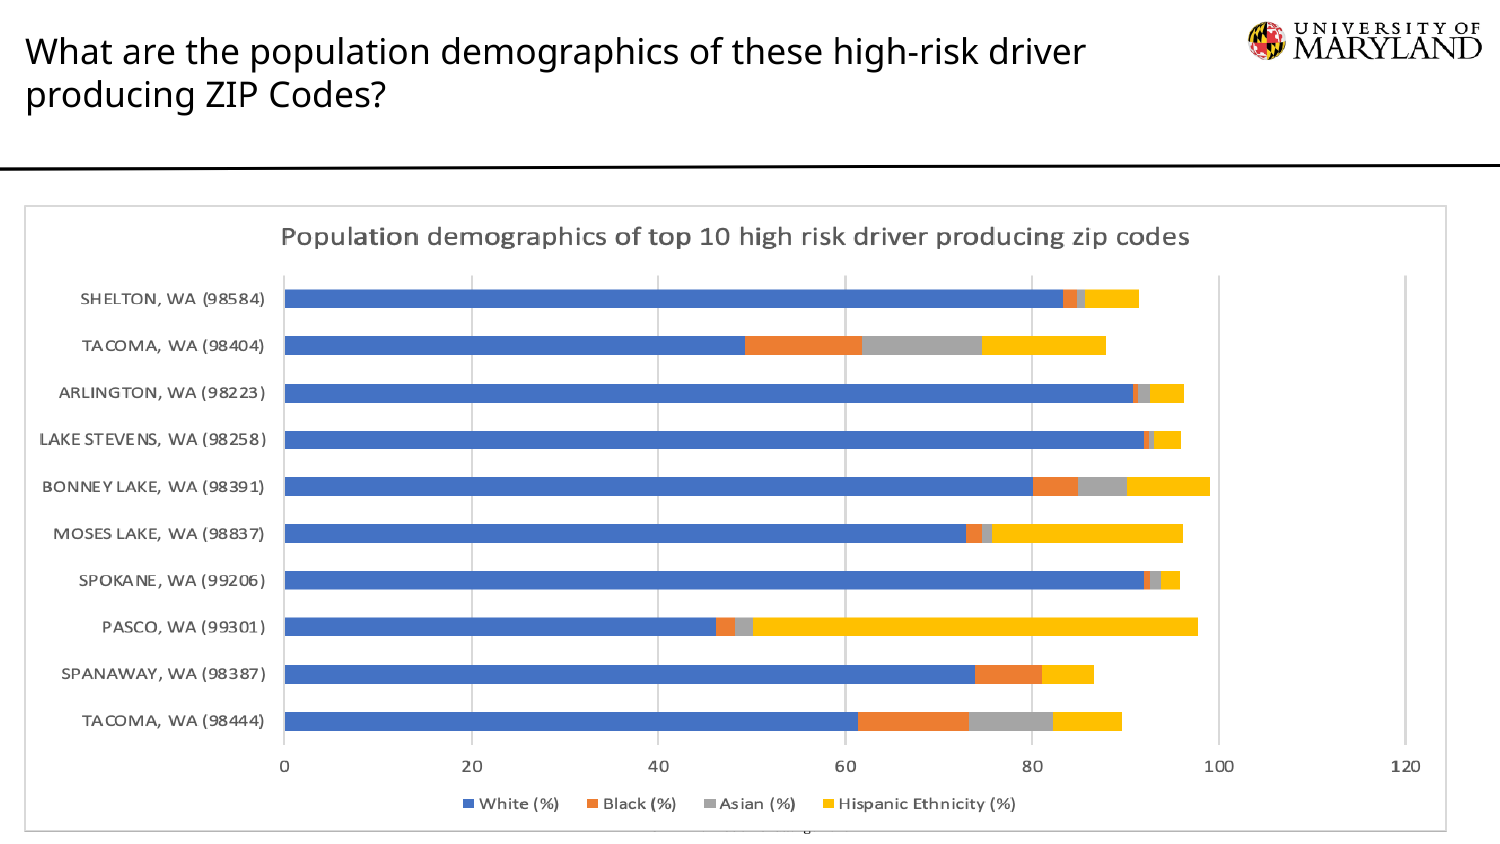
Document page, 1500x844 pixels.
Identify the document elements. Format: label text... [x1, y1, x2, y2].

picture [0, 0, 1500, 844]
text_box What are the population demographics of these high-risk driver producing ZIP Codes? [10, 14, 1207, 130]
